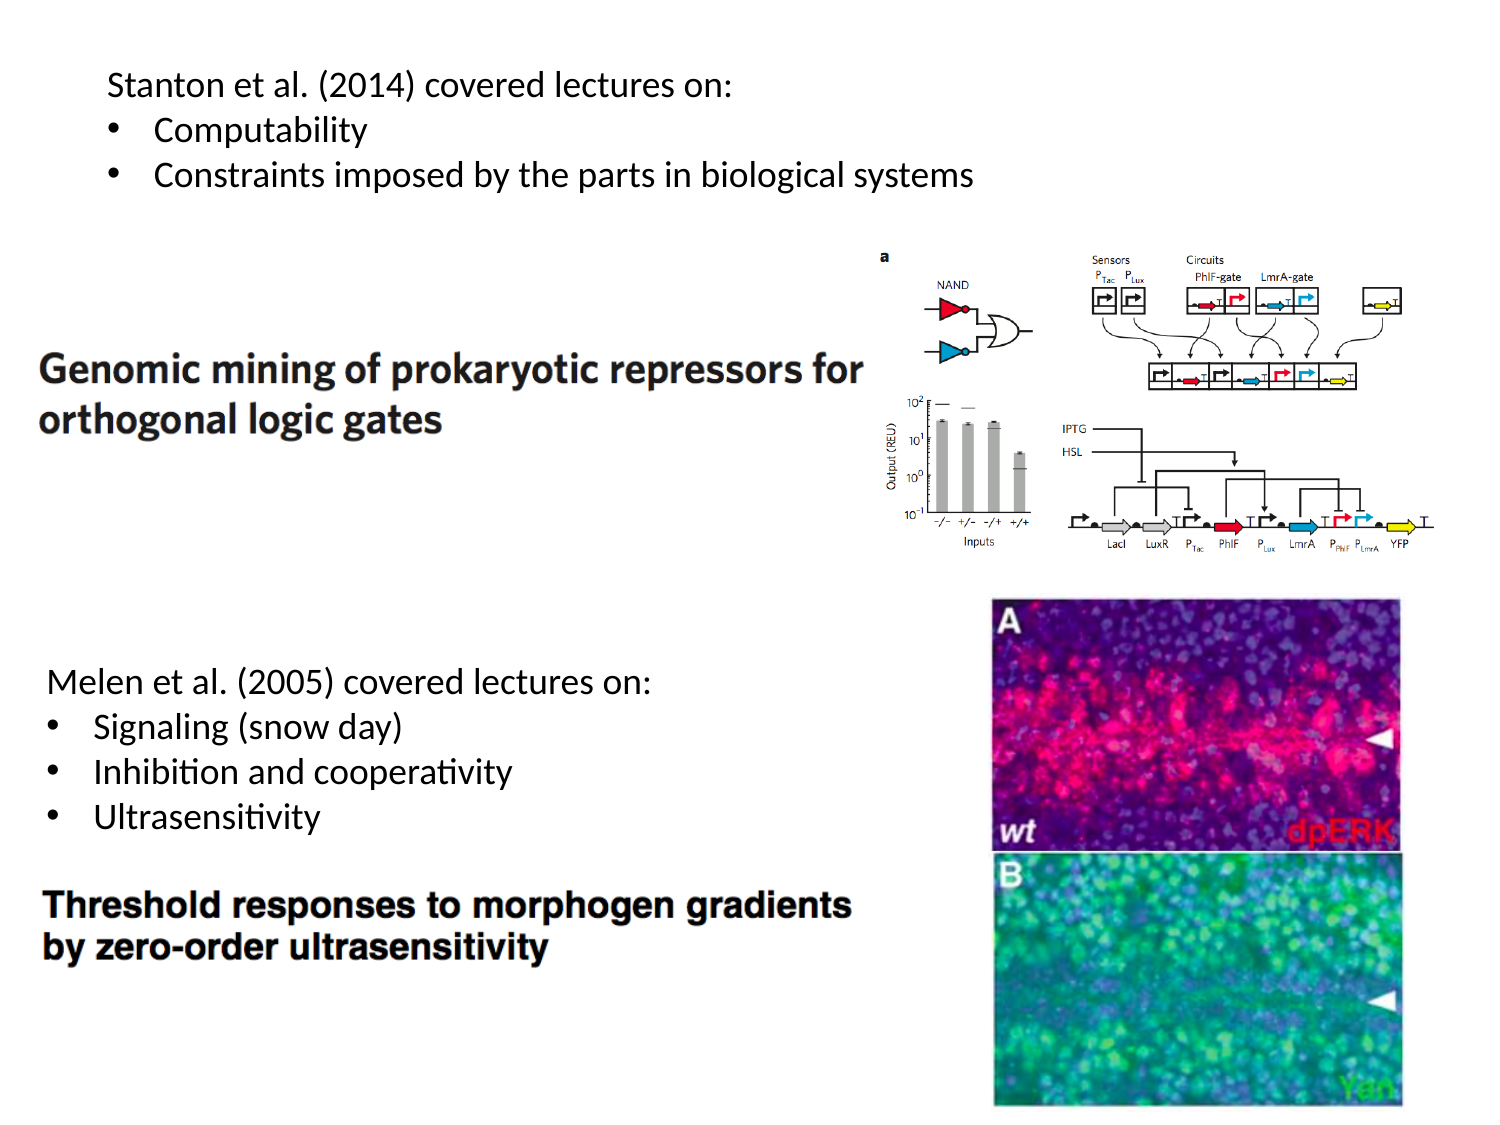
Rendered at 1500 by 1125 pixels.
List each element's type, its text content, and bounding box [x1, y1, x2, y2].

picture [31, 239, 1466, 554]
text_box Melen et al. (2005) covered lectures on: Signaling (snow day) Inhibition and cooperativity Ultrasensitivity [31, 649, 983, 845]
picture [988, 593, 1406, 1113]
text_box Stanton et al. (2014) covered lectures on: Computability Constraints imposed by the parts in biological systems [92, 52, 1466, 203]
picture [31, 881, 860, 974]
